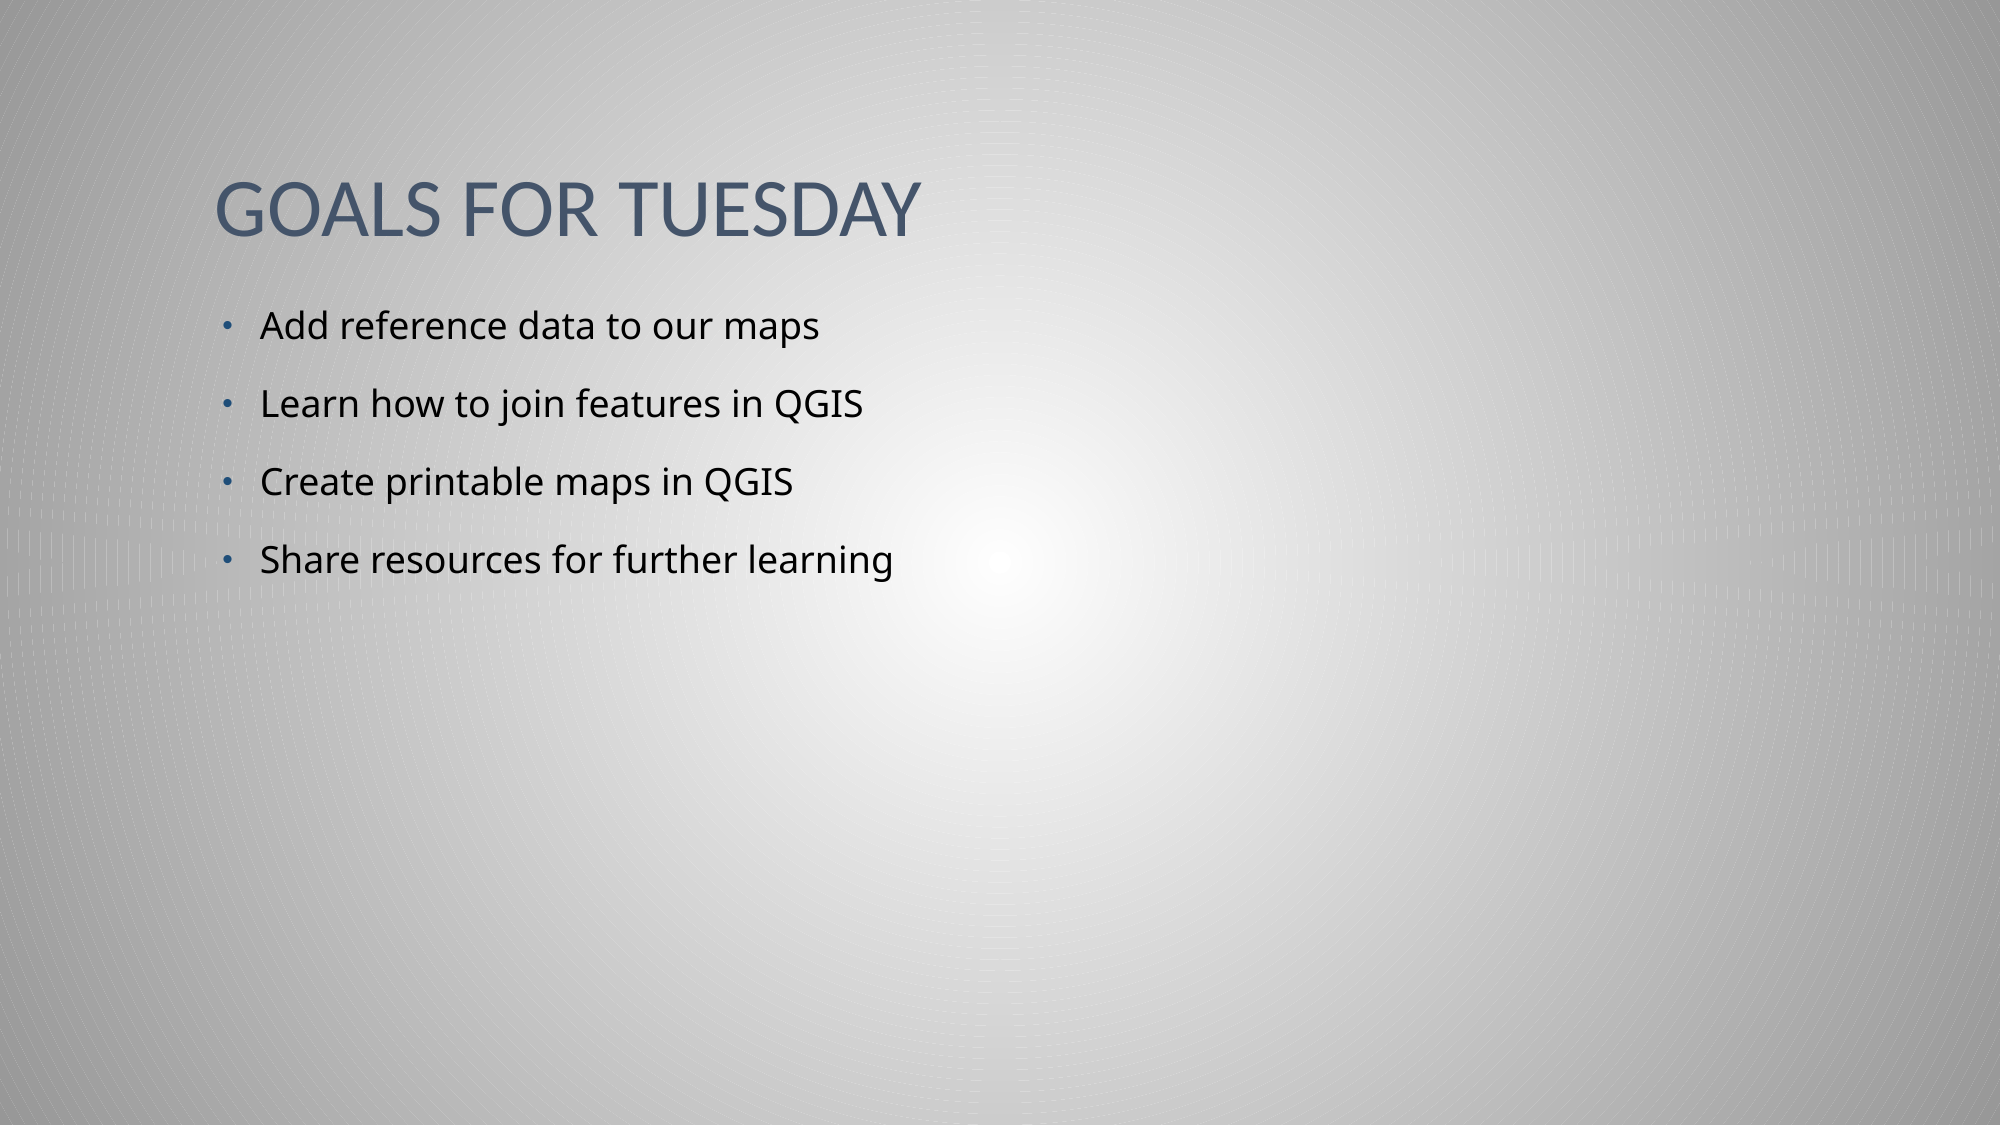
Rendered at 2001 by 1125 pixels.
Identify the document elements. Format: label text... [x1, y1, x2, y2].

list Add reference data to our maps Learn how to join features in QGIS Create printable maps in QGIS Share resources for further learning [199, 299, 1801, 1013]
title Goals for Tuesday [199, 45, 1801, 263]
